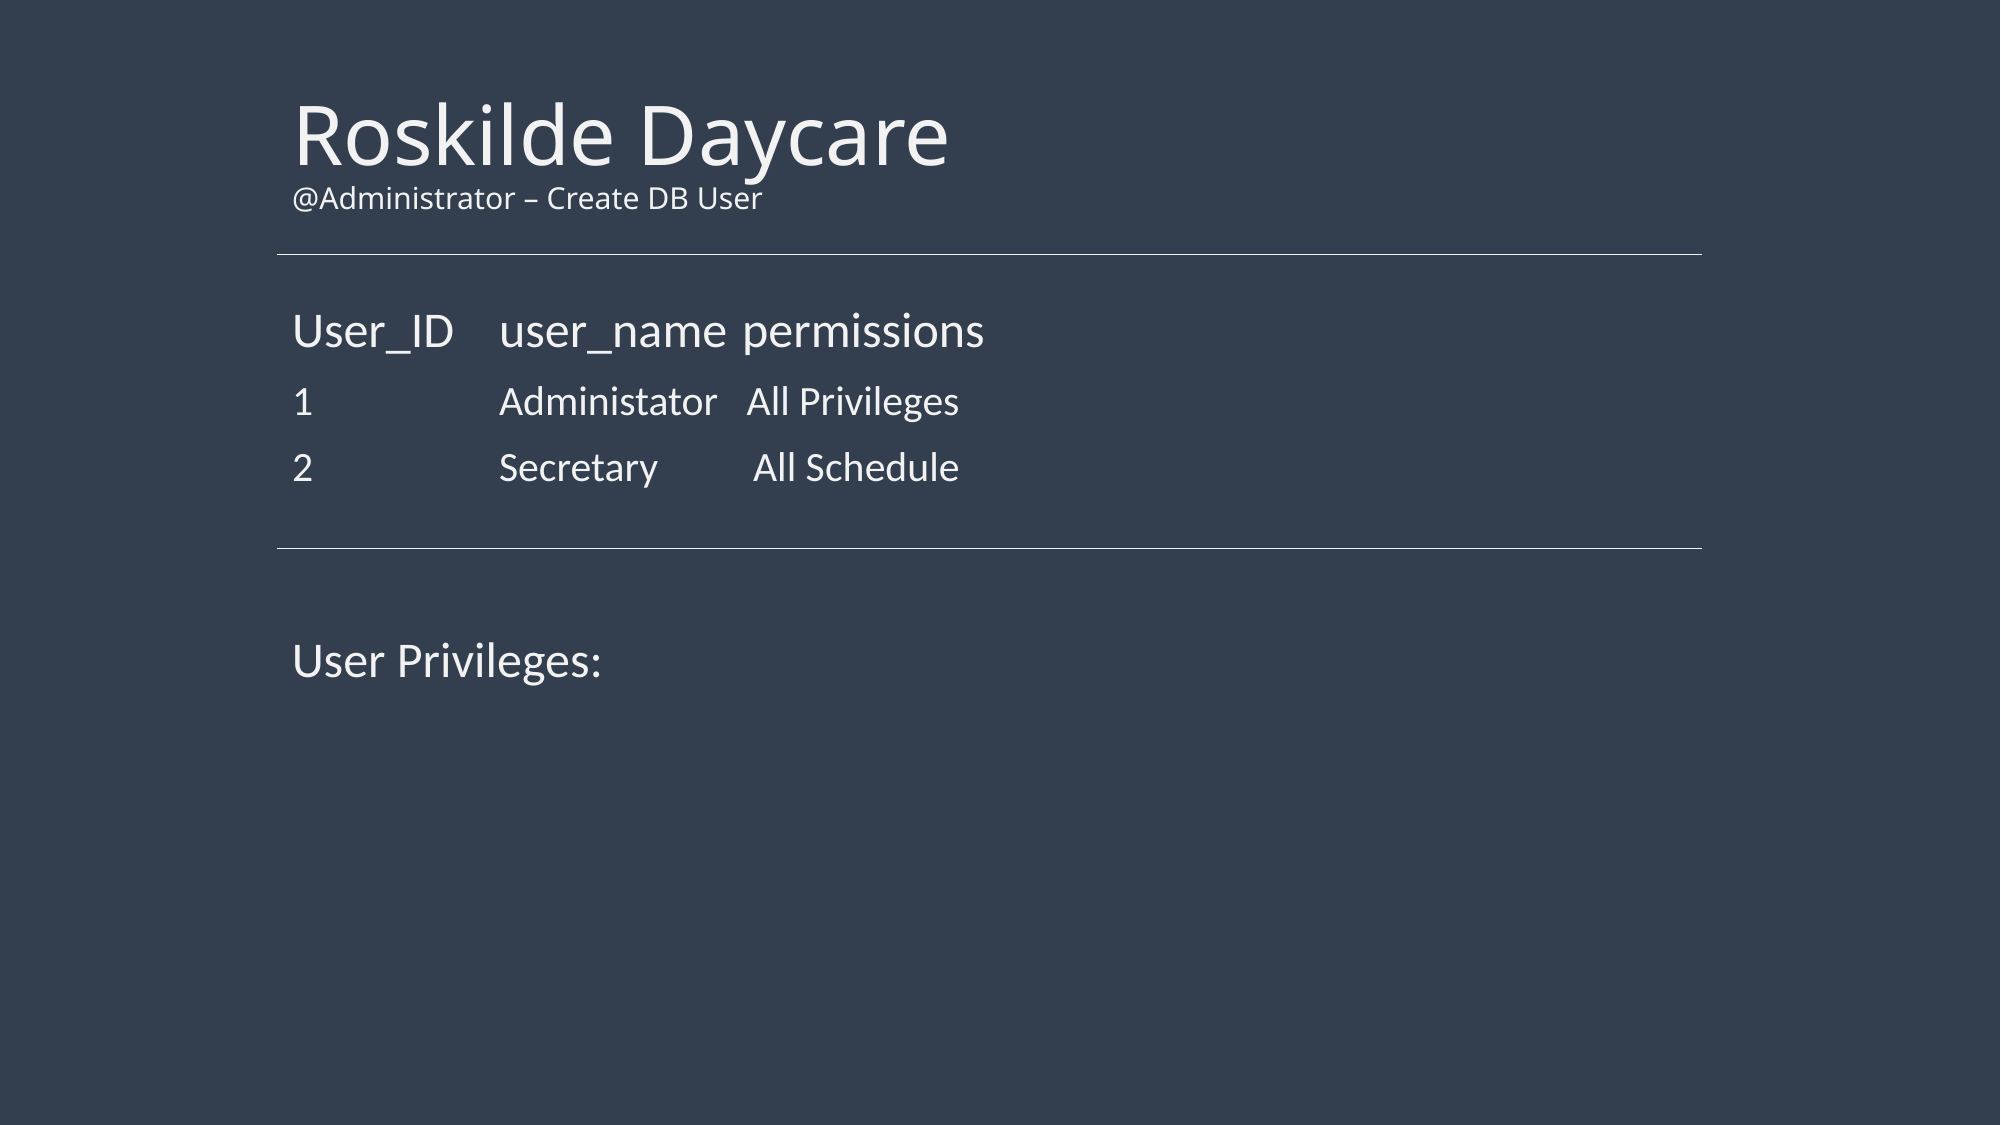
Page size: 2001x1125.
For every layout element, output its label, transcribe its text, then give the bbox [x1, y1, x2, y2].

subtitle User_ID user_name permissions 1 Administator All Privileges 2 Secretary All Schedule [277, 296, 1750, 529]
title Roskilde Daycare @Administrator – Create DB User [277, 86, 1340, 224]
text_box User Privileges: [277, 619, 1679, 695]
